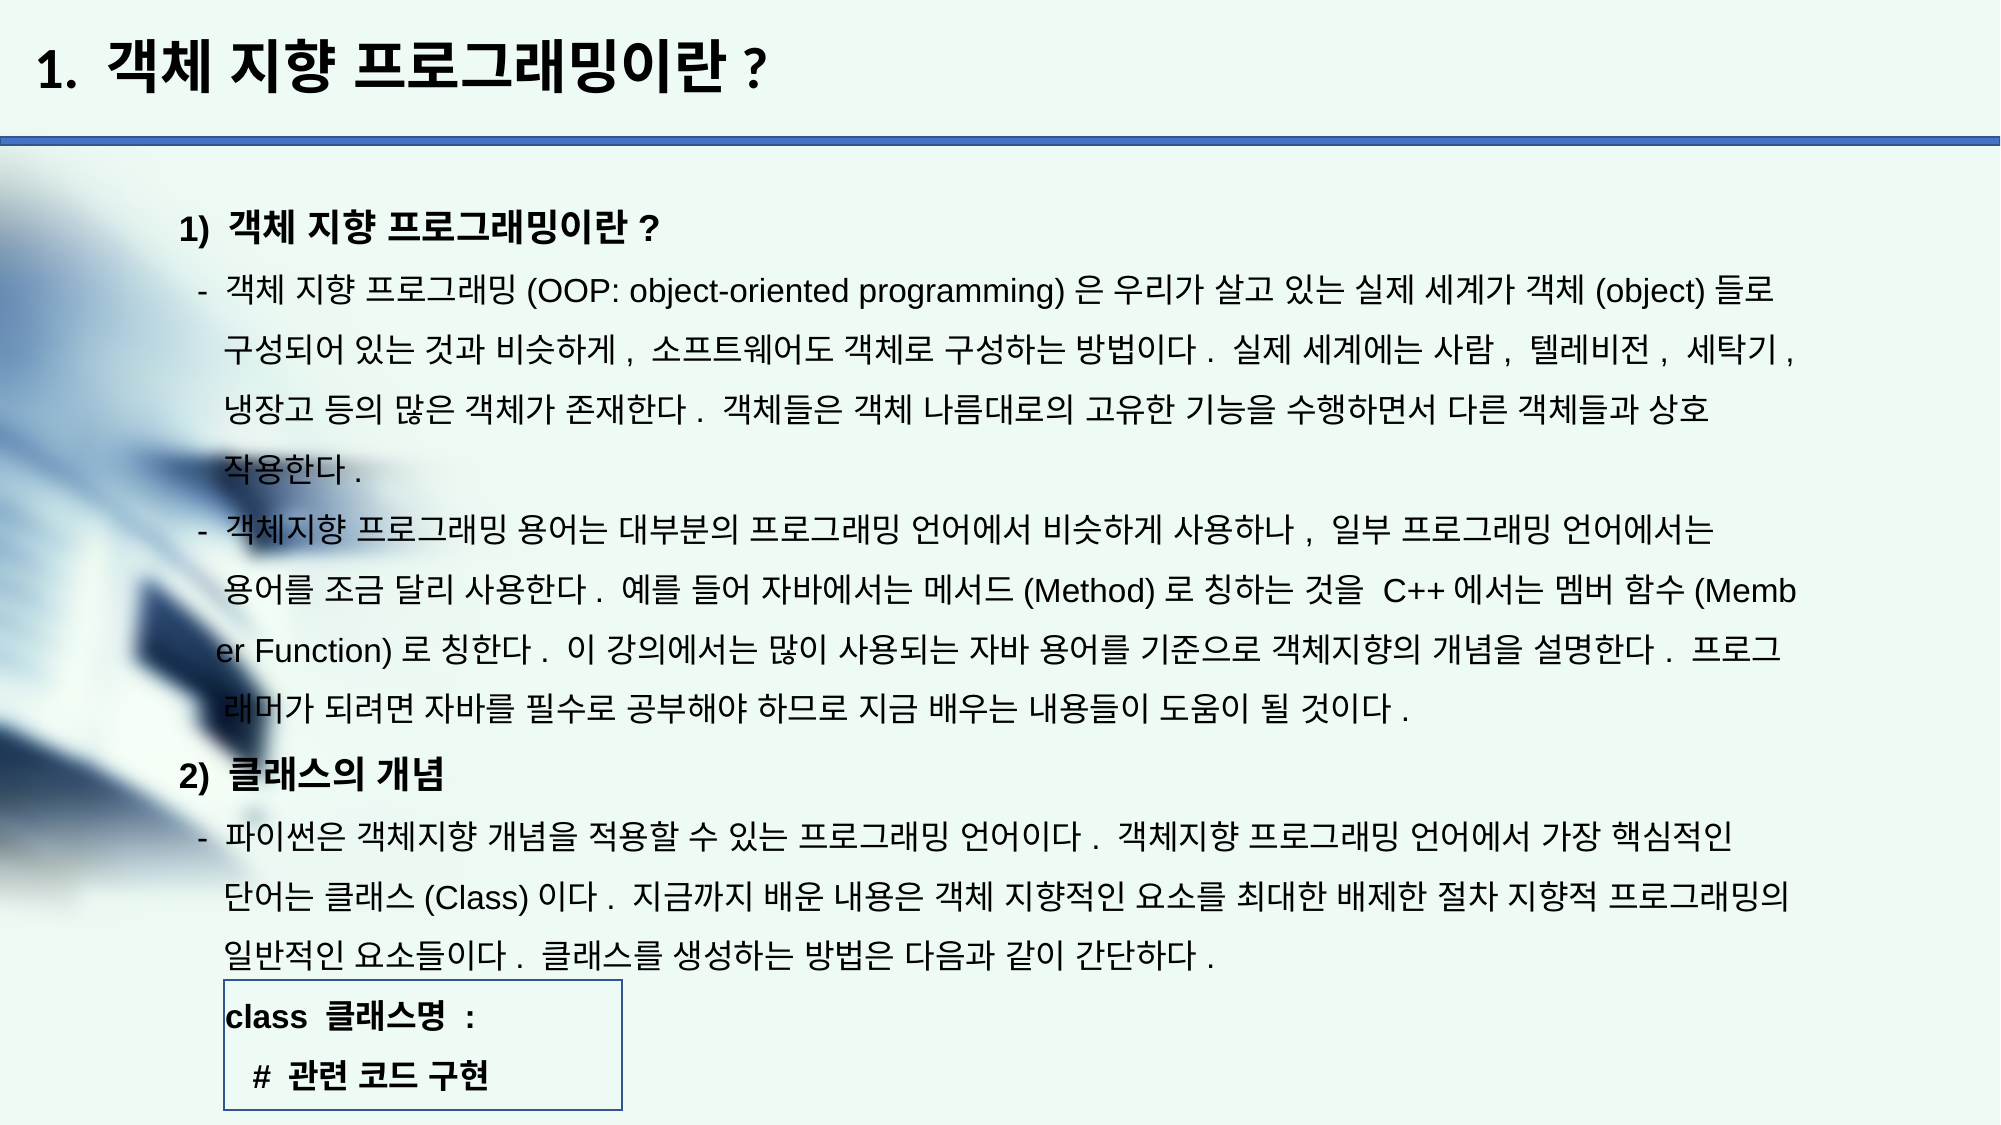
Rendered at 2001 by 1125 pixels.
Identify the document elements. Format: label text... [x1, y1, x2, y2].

text_box 1) 객체 지향 프로그래밍이란? - 객체 지향 프로그래밍(OOP: object-oriented programming)은 우리가 살고 있는 실제 세계가 객체(object)들로 구성되어 있는 것과 비슷하게, 소프트웨어도 객체로 구성하는 방법이다. 실제 세계에는 사람, 텔레비전, 세탁기, 냉장고 등의 많은 객체가 존재한다. 객체들은 객체 나름대로의 고유한 기능을 수행하면서 다른 객체들과 상호 작용한다. - 객체지향 프로그래밍 용어는 대부분의 프로그래밍 언어에서 비슷하게 사용하나, 일부 프로그래밍 언어에서는 용어를 조금 달리 사용한다. 예를 들어 자바에서는 메서드(Method)로 칭하는 것을 C++에서는 멤버 함수(Memb er Function)로 칭한다. 이 강의에서는 많이 사용되는 자바 용어를 기준으로 객체지향의 개념을 설명한다. 프로그 래머가 되려면 자바를 필수로 공부해야 하므로 지금 배우는 내용들이 도움이 될 것이다. 2) 클래스의 개념 - 파이썬은 객체지향 개념을 적용할 수 있는 프로그래밍 언어이다. 객체지향 프로그래밍 언어에서 가장 핵심적인 단어는 클래스(Class)이다. 지금까지 배운 내용은 객체 지향적인 요소를 최대한 배제한 절차 지향적 프로그래밍의 일반적인 요소들이다. 클래스를 생성하는 방법은 다음과 같이 간단하다. class 클래스명 : # 관련 코드 구현 [163, 174, 1922, 1103]
title 1. 객체 지향 프로그래밍이란? [19, 14, 1745, 126]
picture [0, 0, 2000, 136]
text_box [223, 979, 623, 1111]
picture [0, 146, 2000, 1125]
